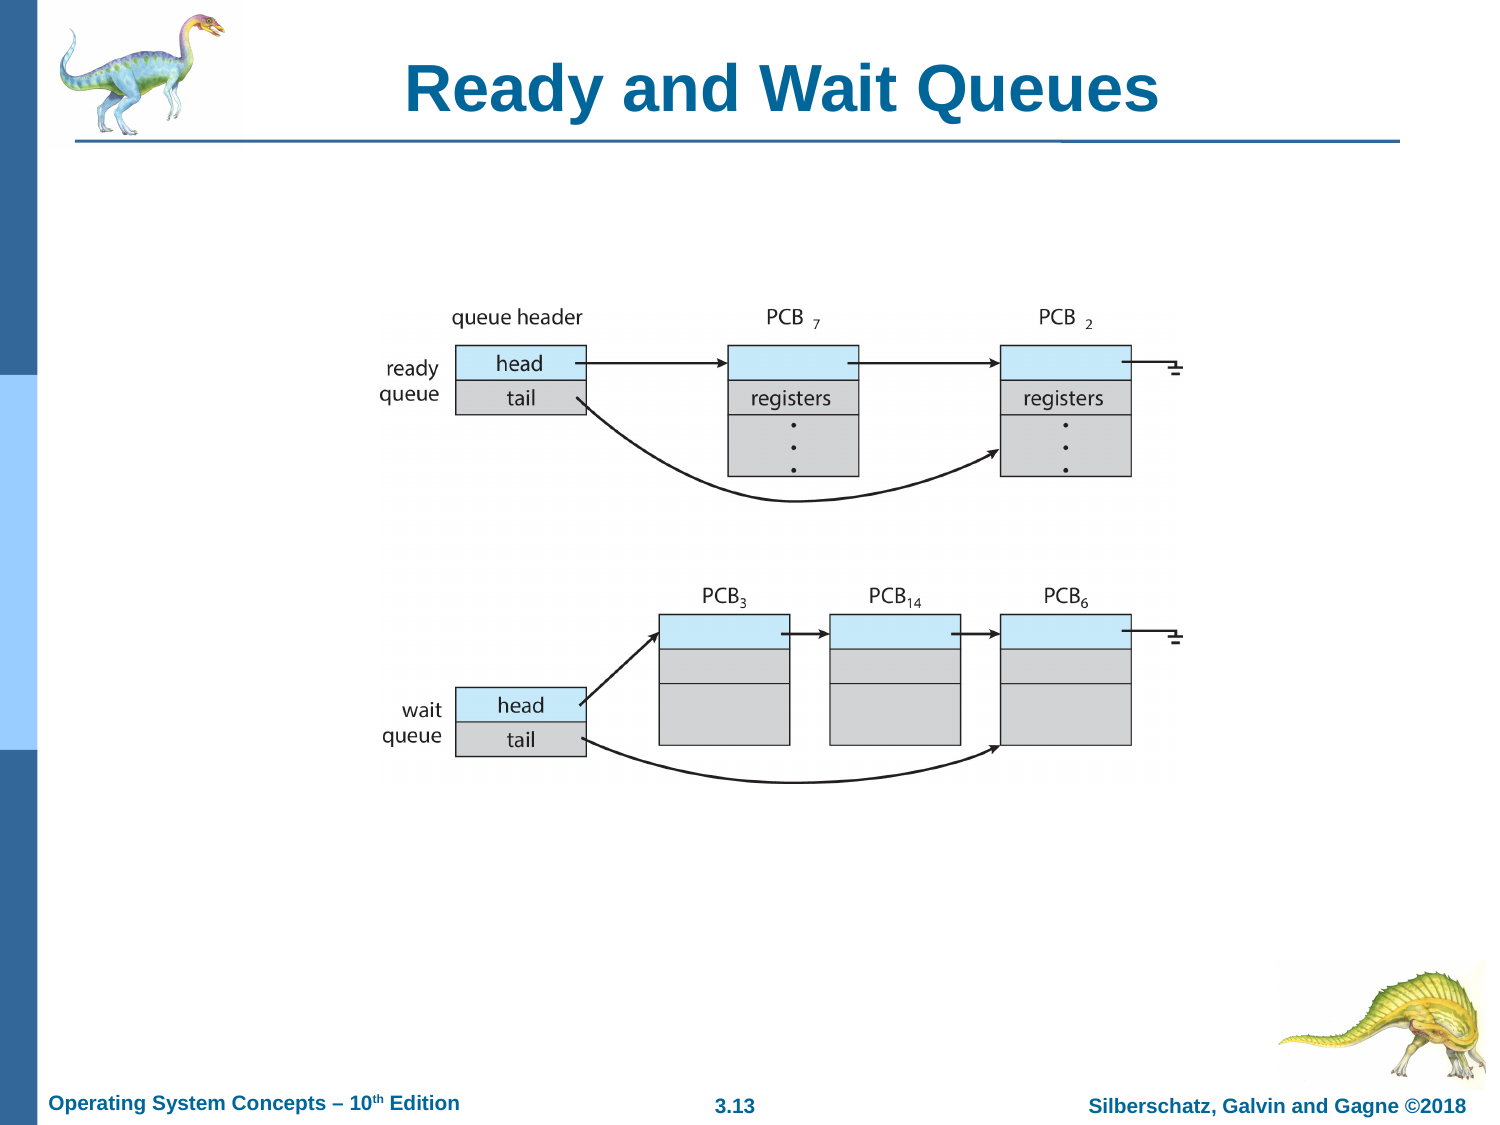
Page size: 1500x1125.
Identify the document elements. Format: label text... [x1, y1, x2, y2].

title Ready and Wait Queues [159, 57, 1406, 133]
picture [379, 305, 1184, 784]
picture [1275, 959, 1486, 1090]
picture [46, 0, 243, 149]
